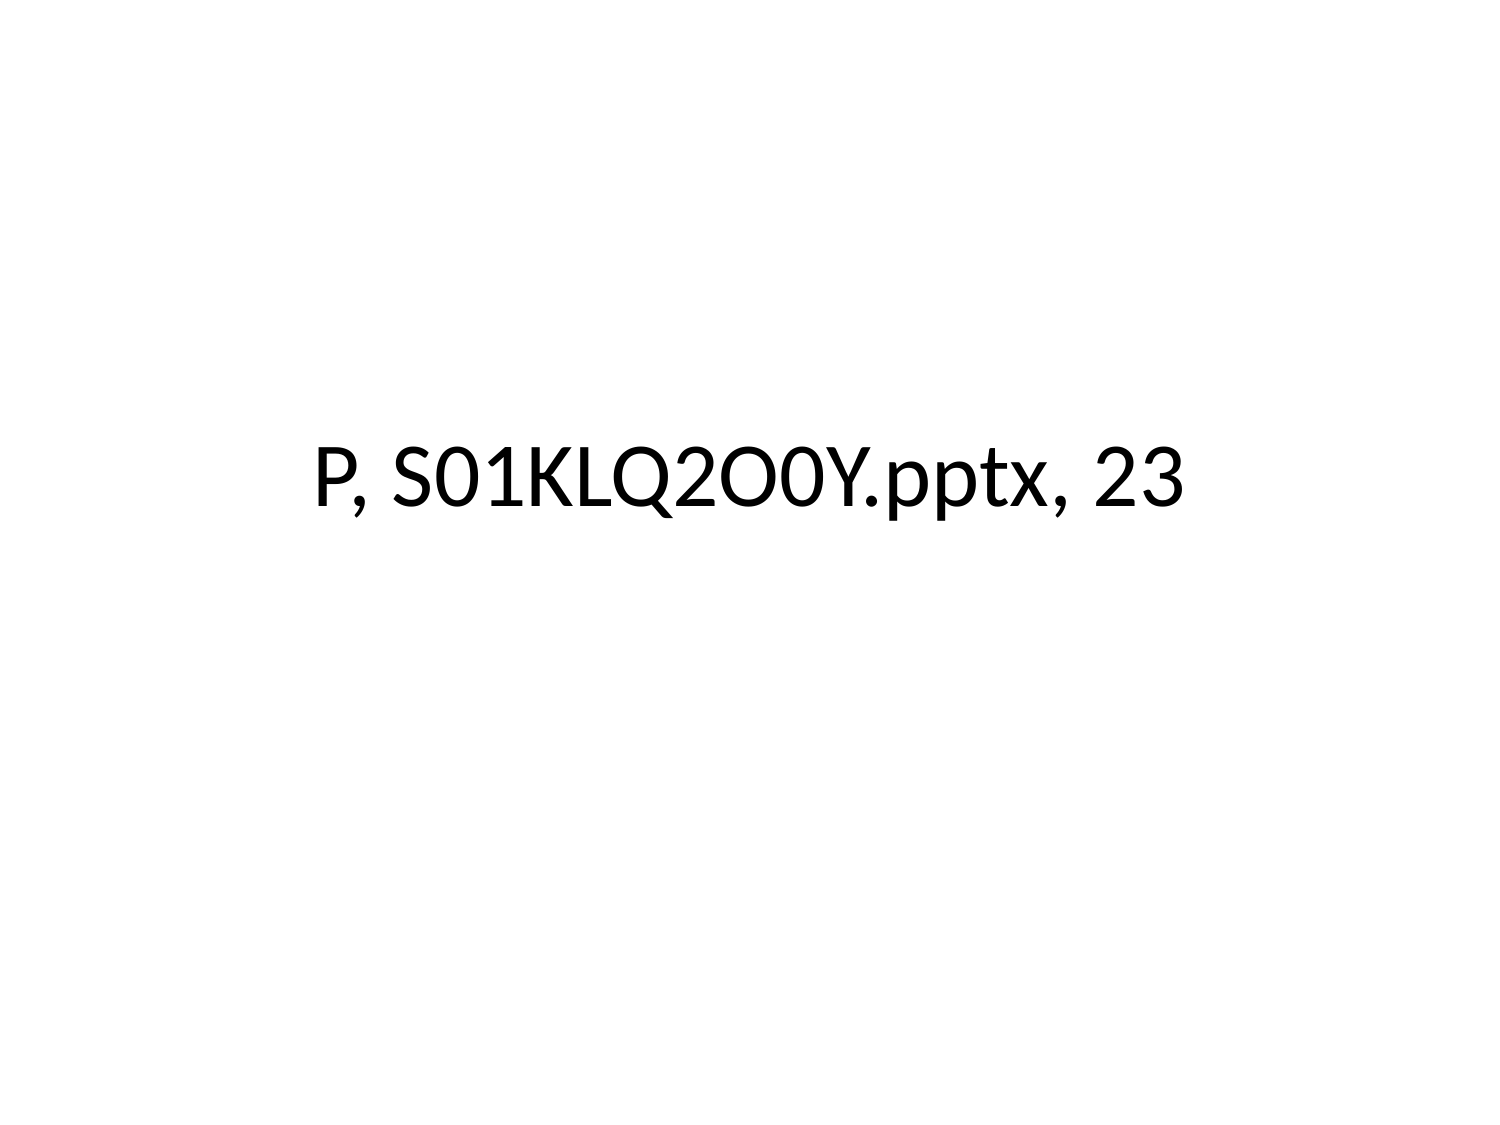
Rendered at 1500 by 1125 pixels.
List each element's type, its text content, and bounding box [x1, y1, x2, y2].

title P, S01KLQ2O0Y.pptx, 23 [112, 349, 1388, 591]
